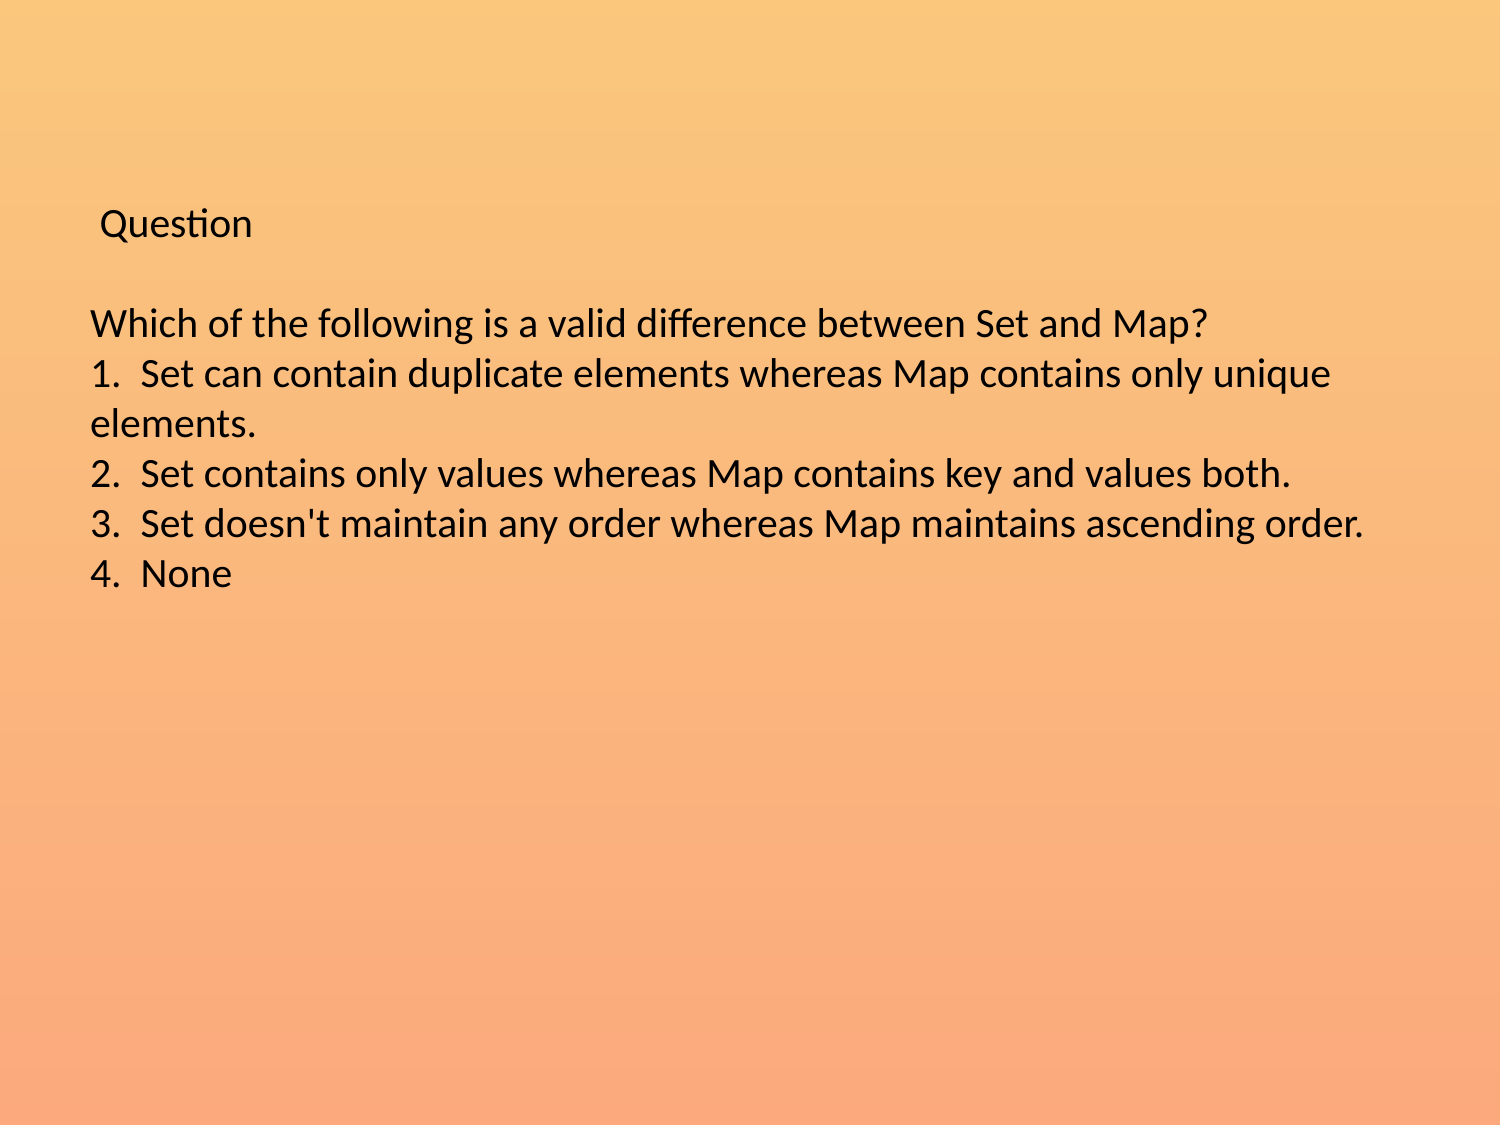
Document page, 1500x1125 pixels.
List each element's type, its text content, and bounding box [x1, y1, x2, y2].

title Question Which of the following is a valid difference between Set and Map? 1. Set can contain duplicate elements whereas Map contains only unique elements. 2. Set contains only values whereas Map contains key and values both. 3. Set doesn't maintain any order whereas Map maintains ascending order. 4. None [75, 45, 1425, 797]
